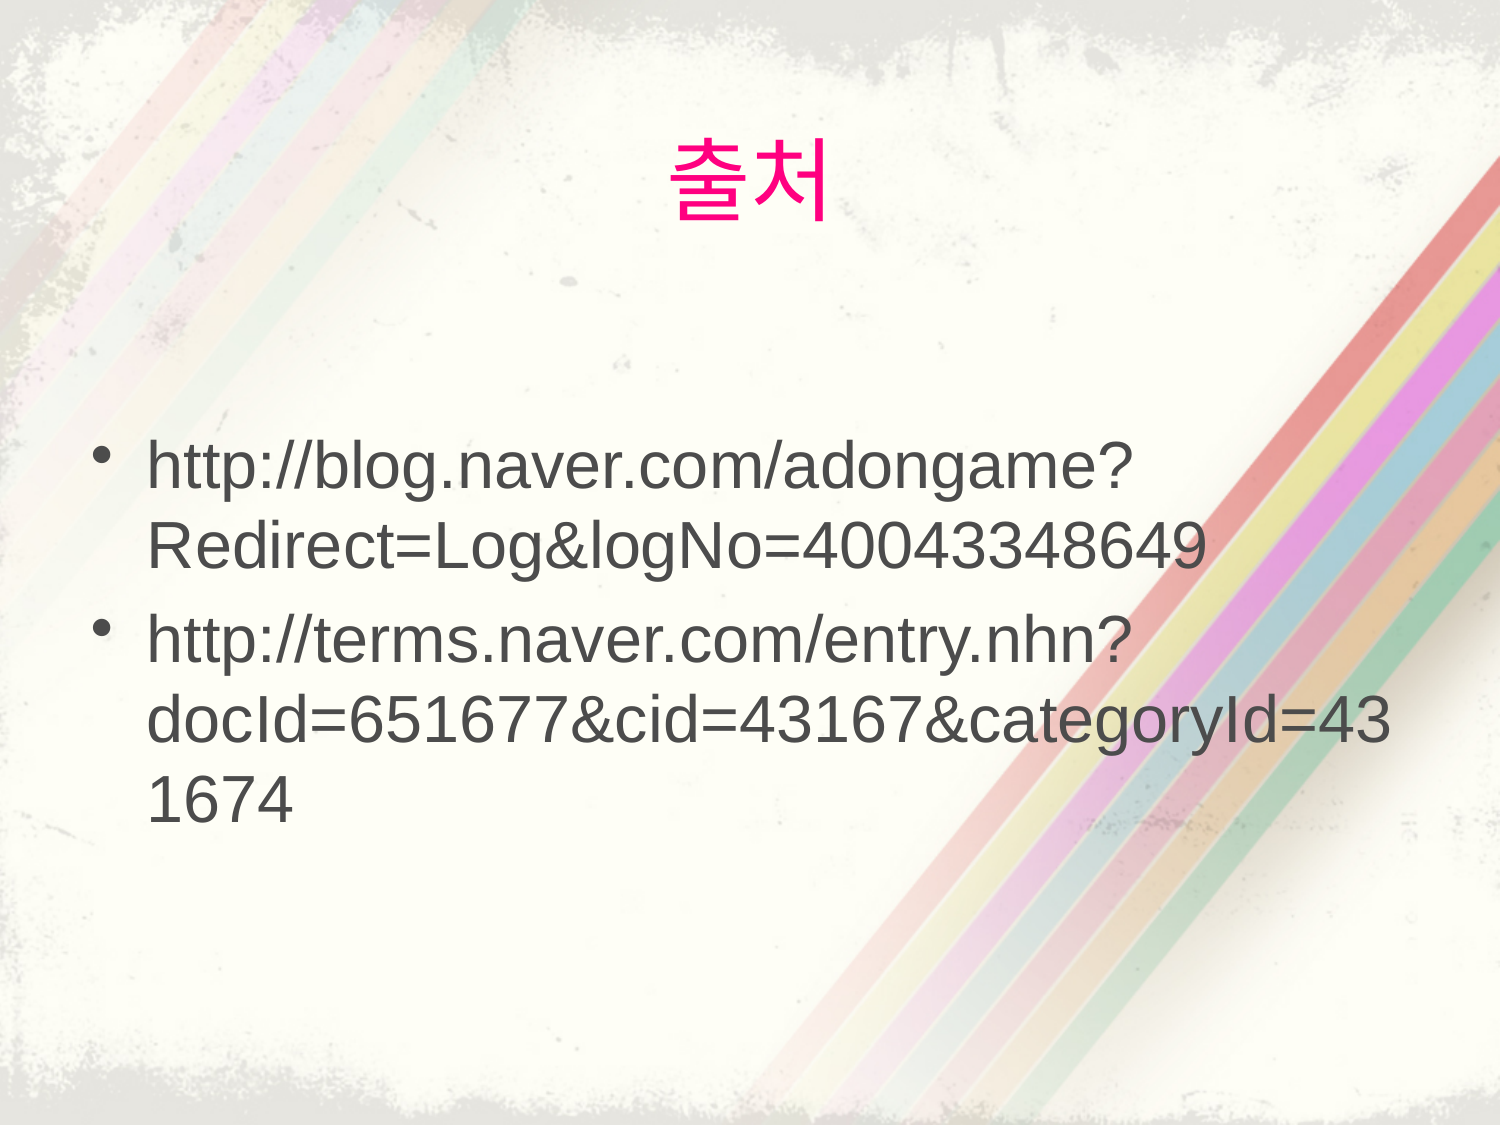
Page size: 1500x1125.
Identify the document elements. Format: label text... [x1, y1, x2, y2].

list http://blog.naver.com/adongame?Redirect=Log&logNo=40043348649 http://terms.naver.com/entry.nhn?docId=651677&cid=43167&categoryId=431674 [75, 414, 1426, 1022]
picture [0, 0, 1500, 1125]
title 출처 [75, 84, 1426, 272]
